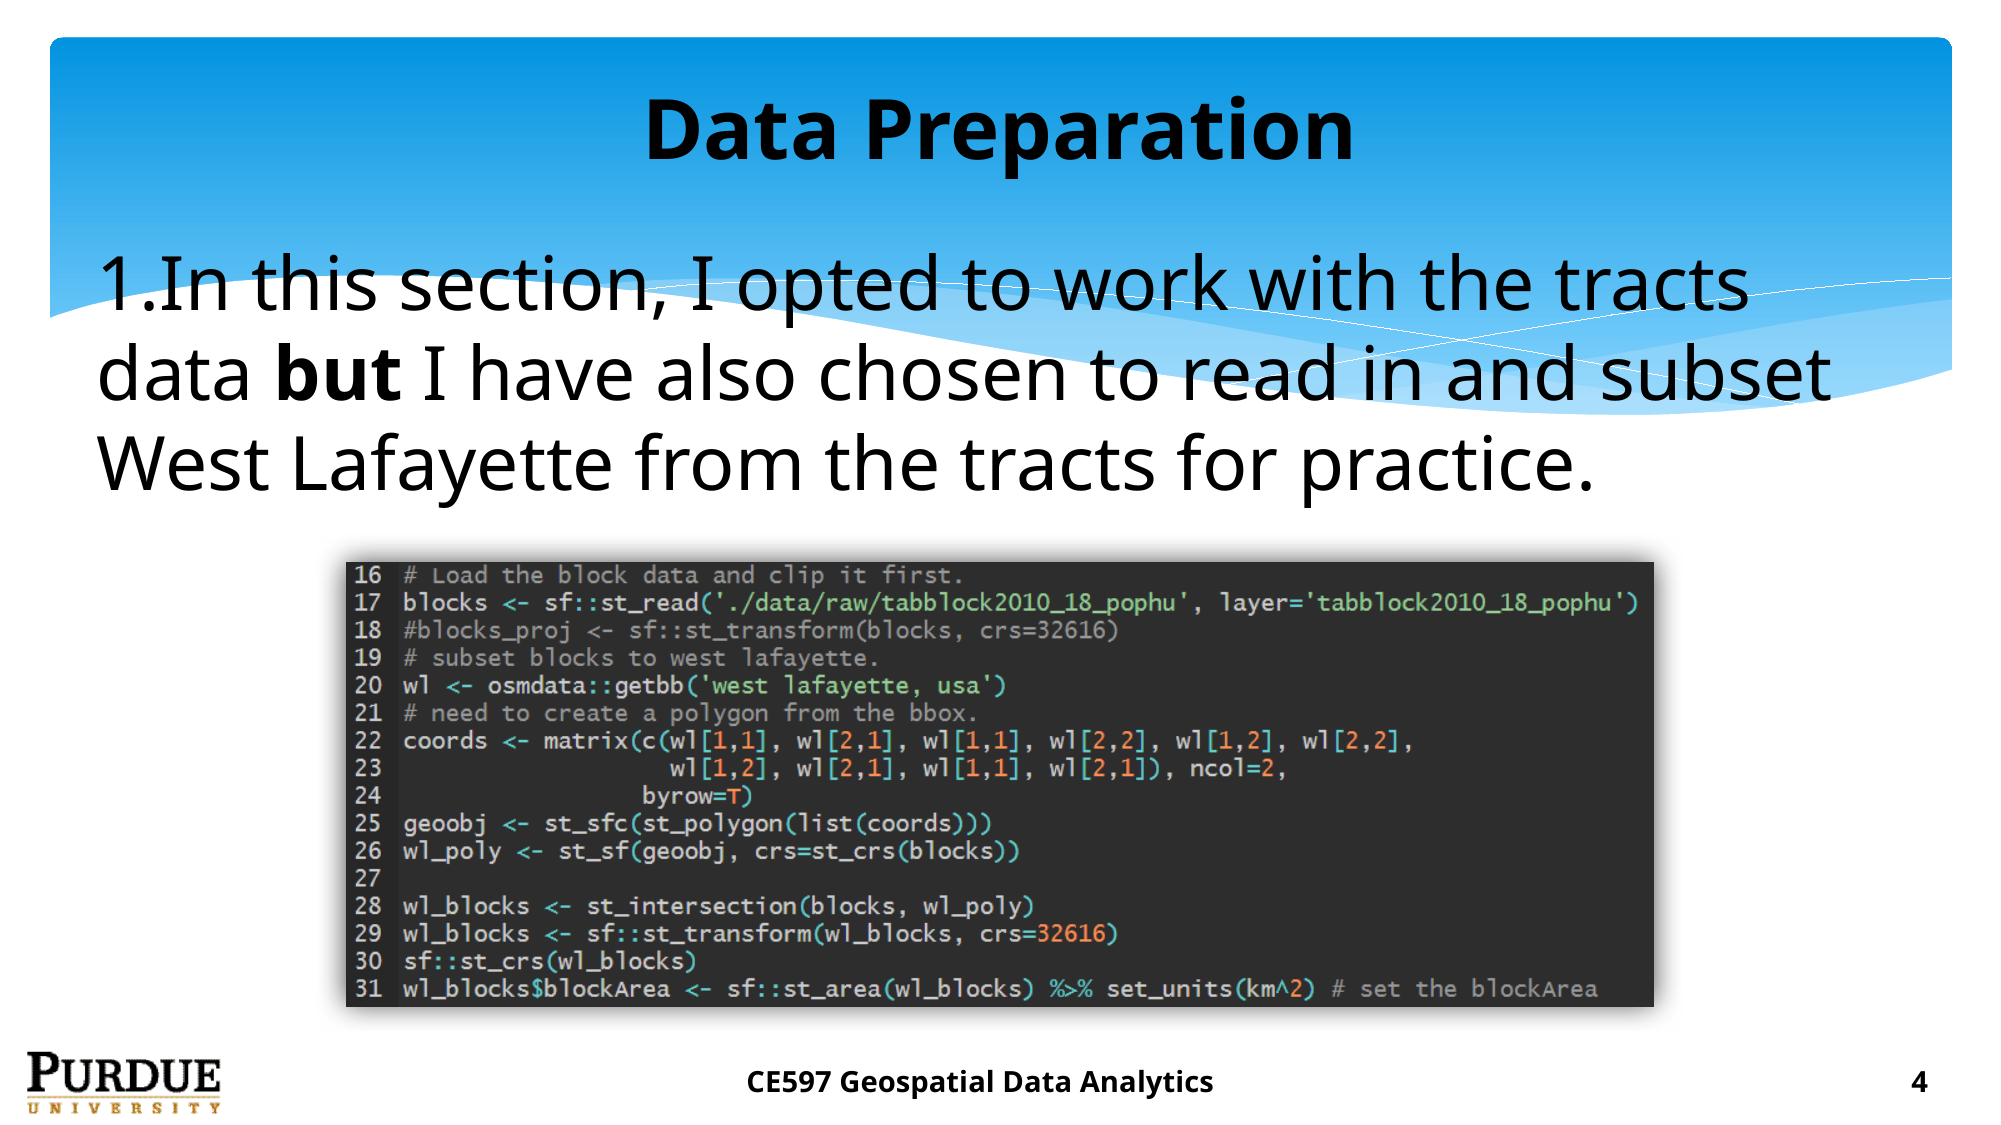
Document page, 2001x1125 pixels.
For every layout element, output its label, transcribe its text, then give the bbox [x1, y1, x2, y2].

list In this section, I opted to work with the tracts data but I have also chosen to read in and subset West Lafayette from the tracts for practice. [81, 227, 1918, 1038]
title Data Preparation [99, 55, 1900, 197]
picture [345, 562, 1654, 1007]
picture [22, 1047, 229, 1116]
